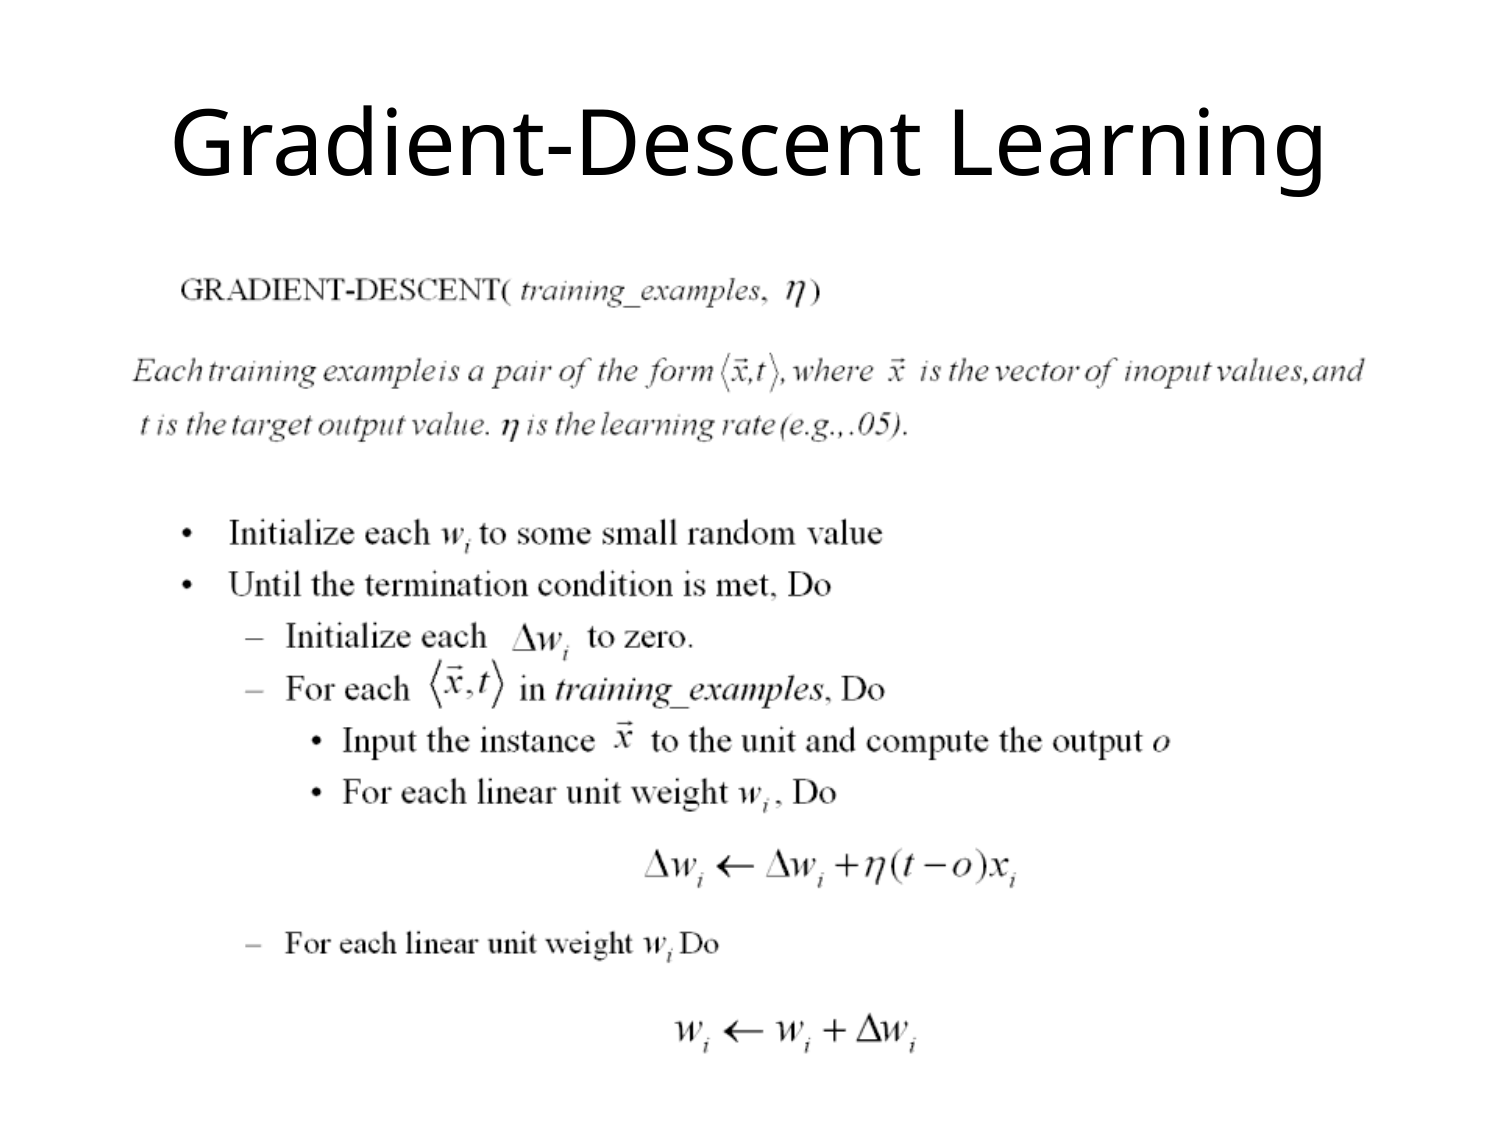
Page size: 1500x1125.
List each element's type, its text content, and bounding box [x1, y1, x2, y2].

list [127, 255, 1373, 1060]
title Gradient-Descent Learning [75, 45, 1425, 233]
